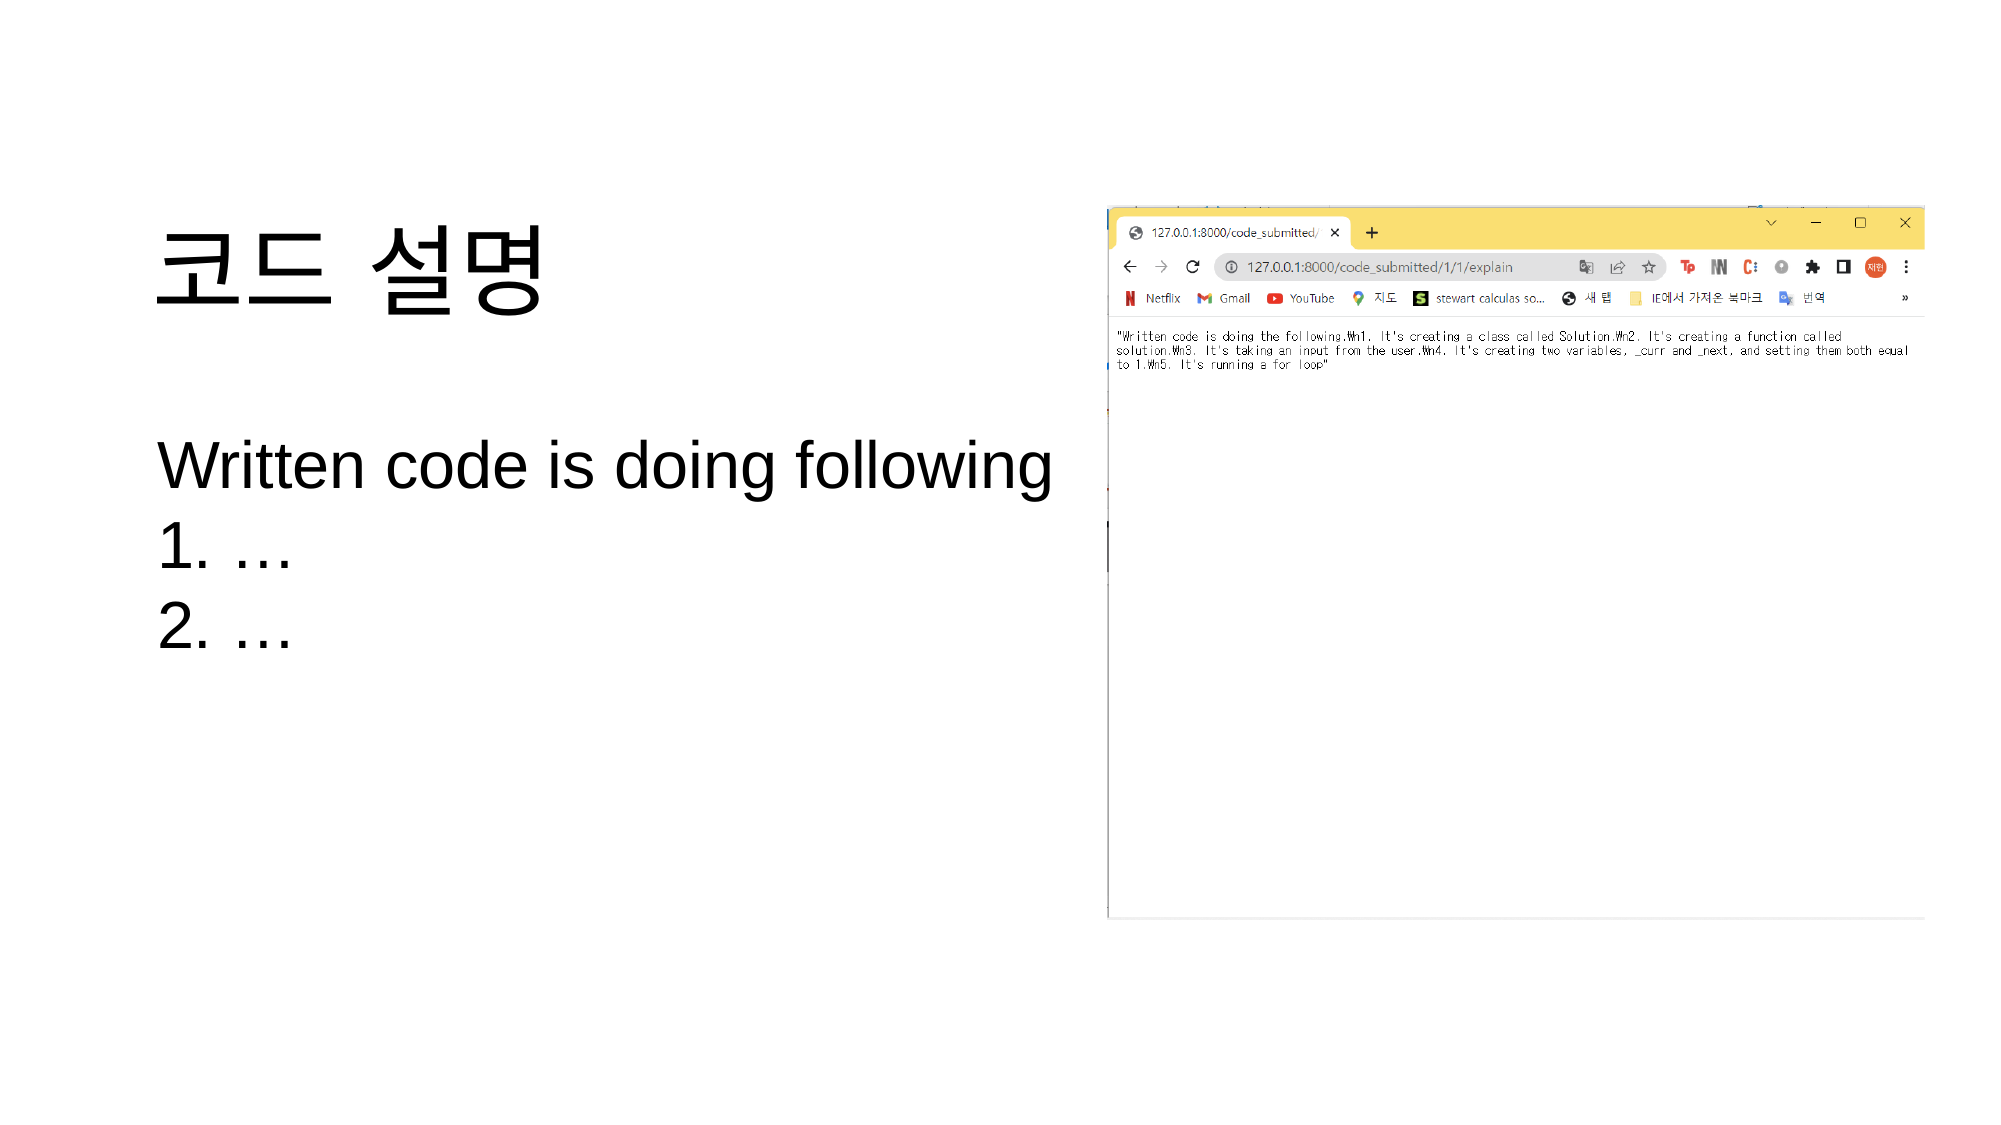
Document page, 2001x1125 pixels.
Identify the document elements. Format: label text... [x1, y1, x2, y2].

text_box Written code is doing following 1. … 2. … [142, 414, 1071, 750]
title 코드 설명 [137, 75, 863, 338]
picture [1106, 204, 1925, 920]
